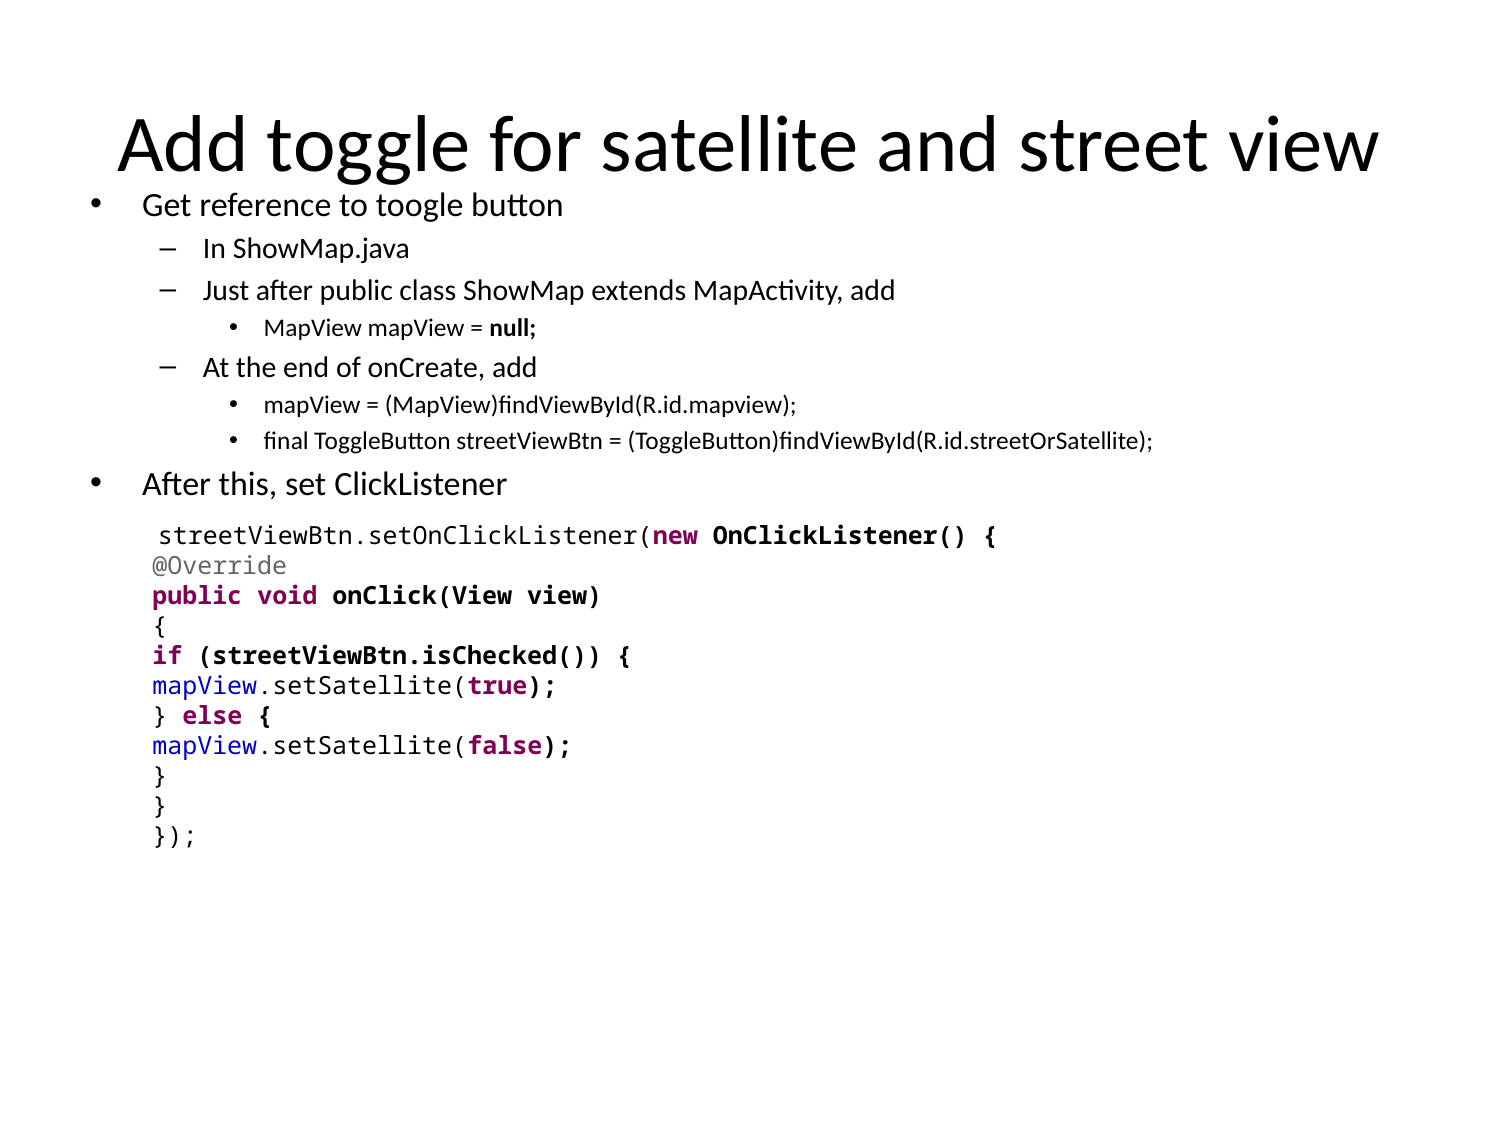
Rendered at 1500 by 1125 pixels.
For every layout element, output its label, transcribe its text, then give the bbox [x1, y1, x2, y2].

title Add toggle for satellite and street view [75, 45, 1425, 174]
text_box streetViewBtn.setOnClickListener(new OnClickListener() { @Override public void onClick(View view) { if (streetViewBtn.isChecked()) { mapView.setSatellite(true); } else { mapView.setSatellite(false); } } }); [137, 512, 1138, 857]
list Get reference to toogle button In ShowMap.java Just after public class ShowMap extends MapActivity, add MapView mapView = null; At the end of onCreate, add mapView = (MapView)findViewById(R.id.mapview); final ToggleButton streetViewBtn = (ToggleButton)findViewById(R.id.streetOrSatellite); After this, set ClickListener [75, 174, 1425, 513]
